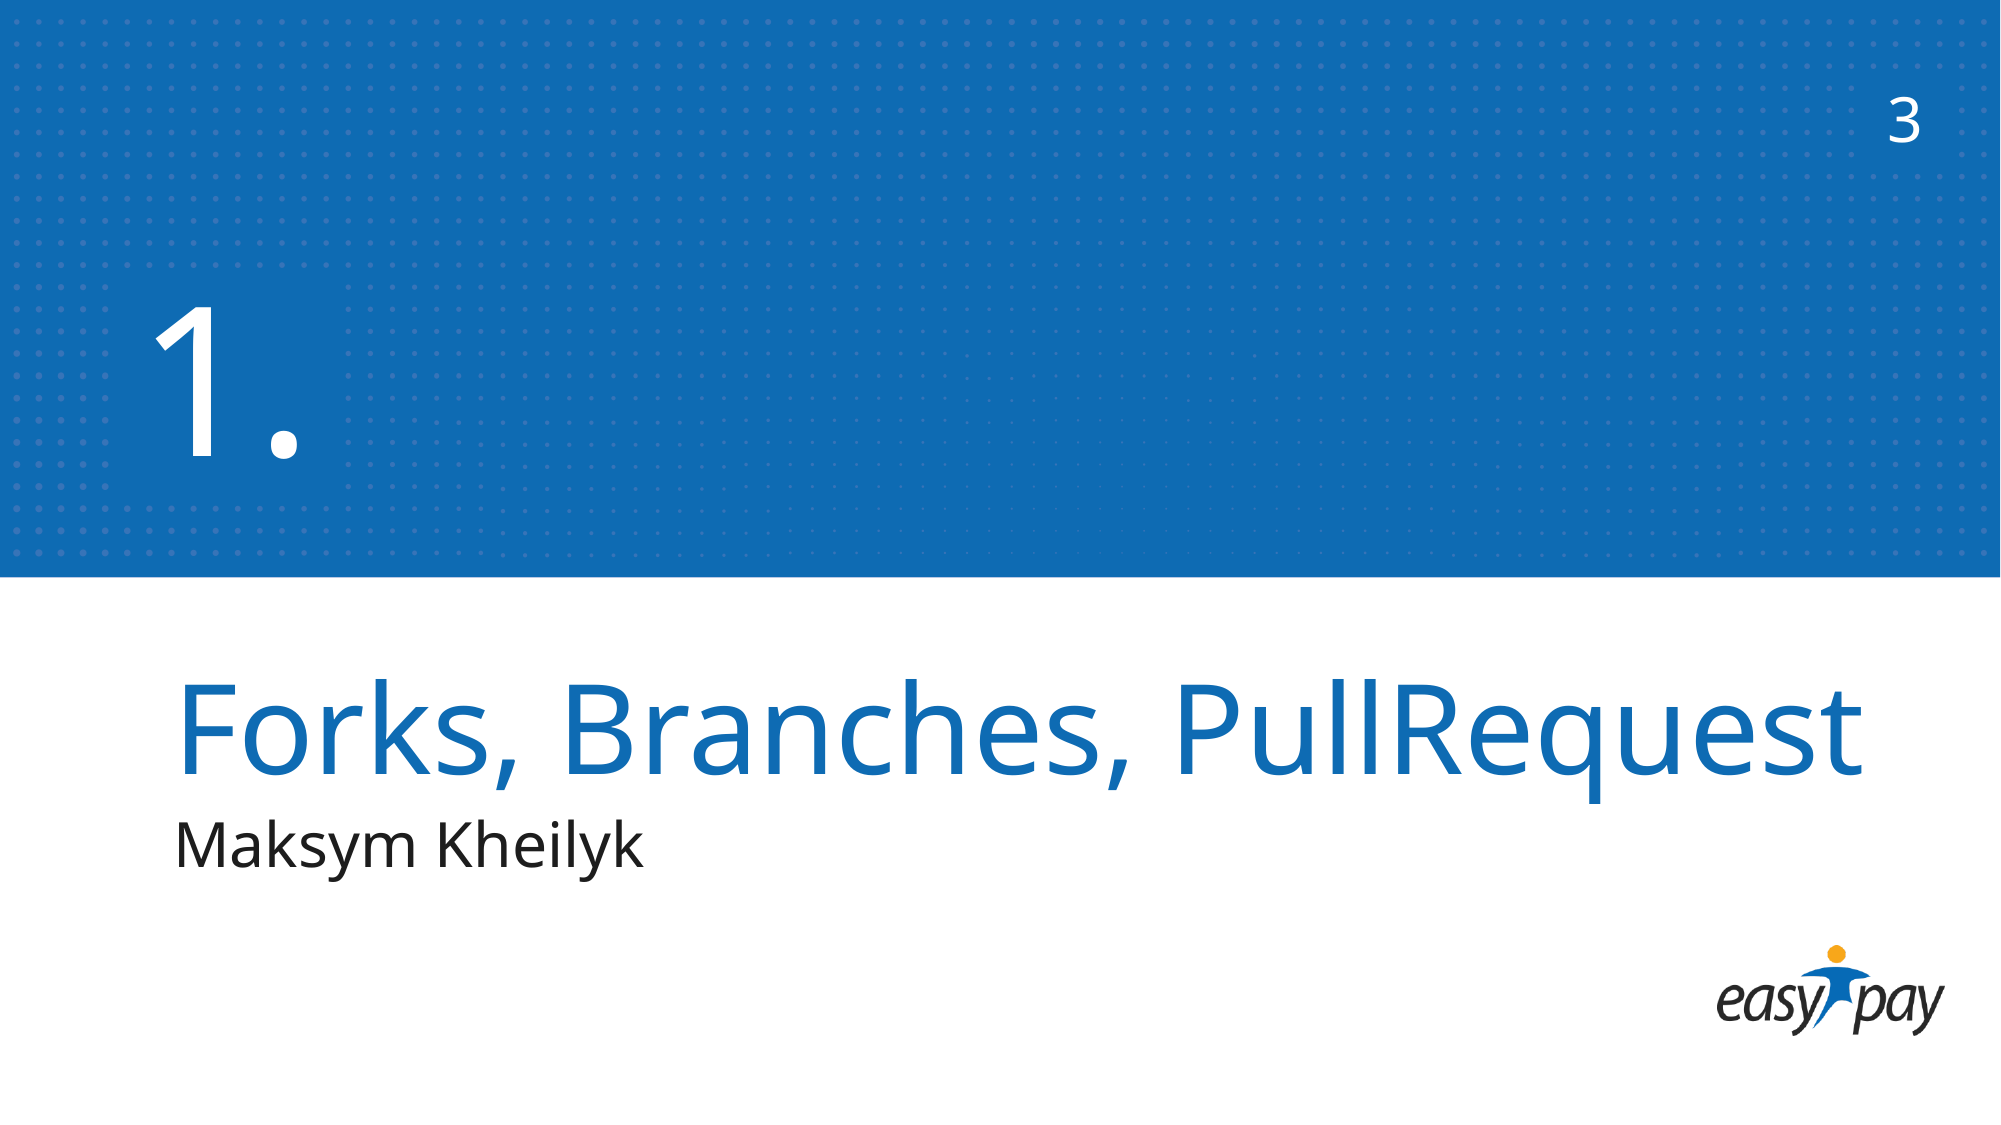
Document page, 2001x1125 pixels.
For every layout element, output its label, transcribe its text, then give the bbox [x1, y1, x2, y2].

title 1. [103, 269, 347, 508]
text_box Maksym Kheilyk [158, 798, 1947, 1033]
picture [0, 0, 2001, 1125]
text_box Forks, Branches, PullRequest [158, 651, 1947, 798]
slide_number 3 [1848, 65, 1963, 180]
